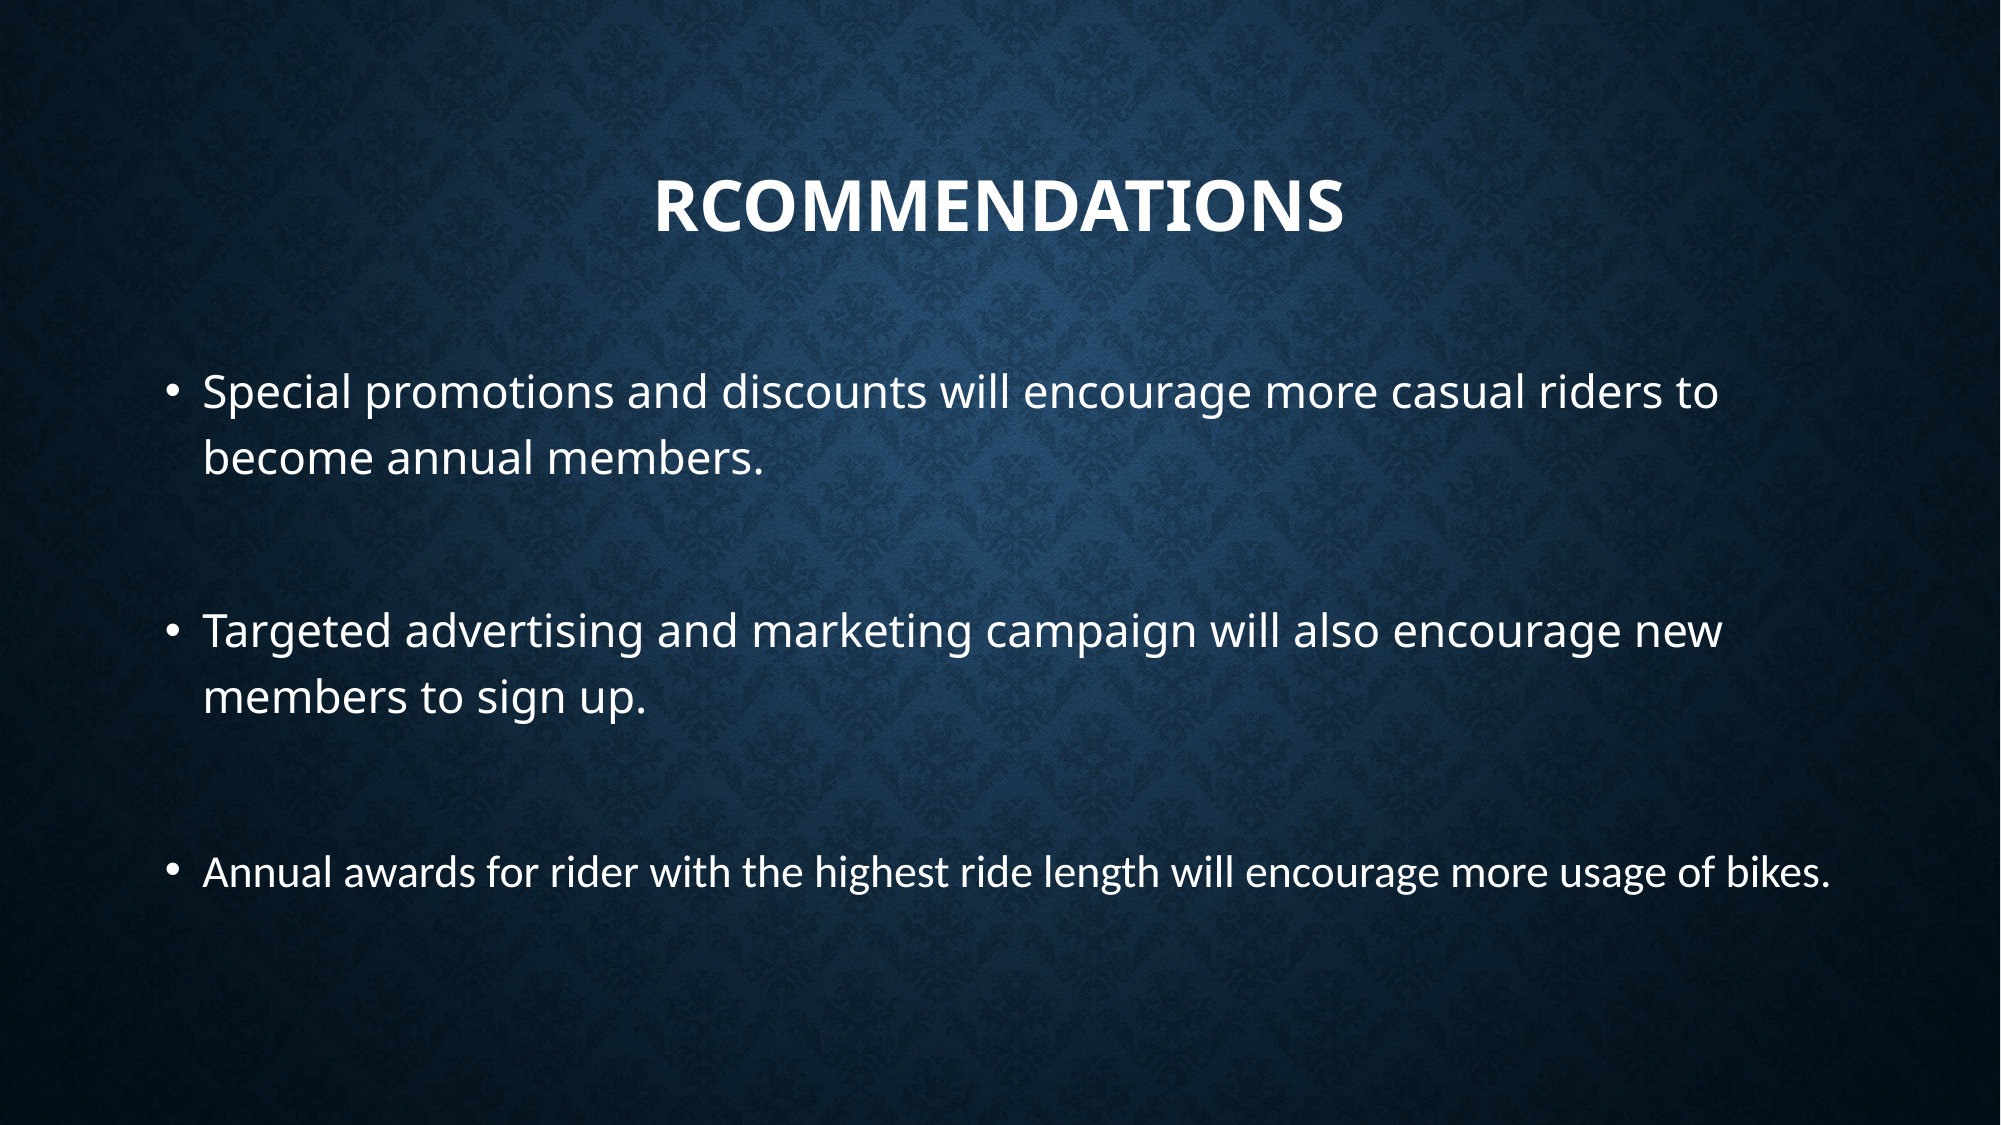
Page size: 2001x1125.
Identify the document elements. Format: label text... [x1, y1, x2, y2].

title RCOMMENDATIONS [149, 99, 1849, 318]
list Special promotions and discounts will encourage more casual riders to become annual members. Targeted advertising and marketing campaign will also encourage new members to sign up. Annual awards for rider with the highest ride length will encourage more usage of bikes. [149, 343, 1849, 978]
